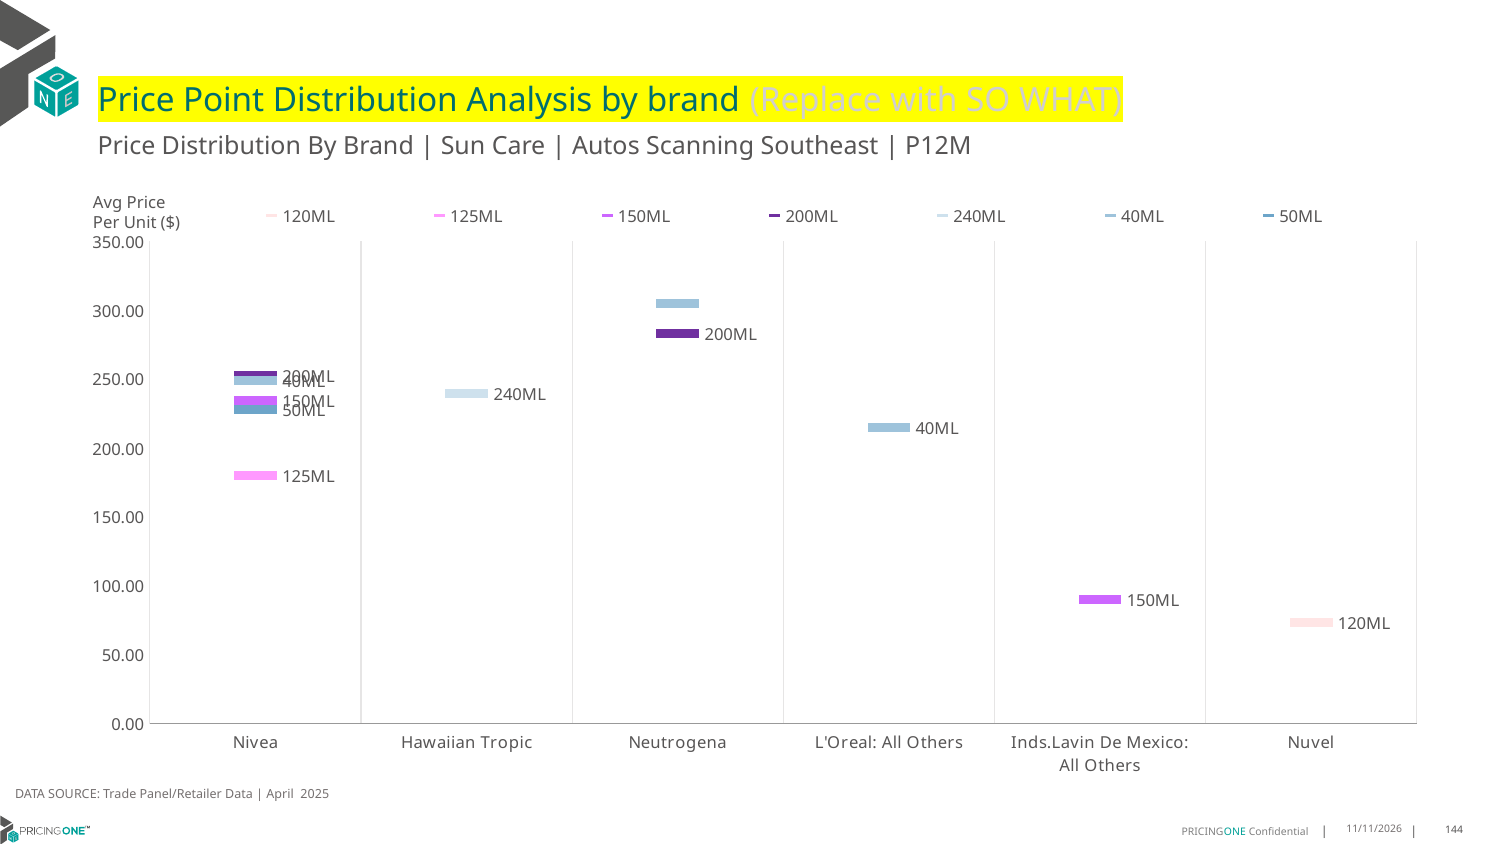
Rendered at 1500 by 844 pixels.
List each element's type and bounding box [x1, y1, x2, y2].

title [82, 0, 1418, 127]
chart [88, 185, 1418, 776]
list [0, 776, 750, 814]
list [82, 127, 1418, 186]
slide_number [1325, 815, 1479, 844]
